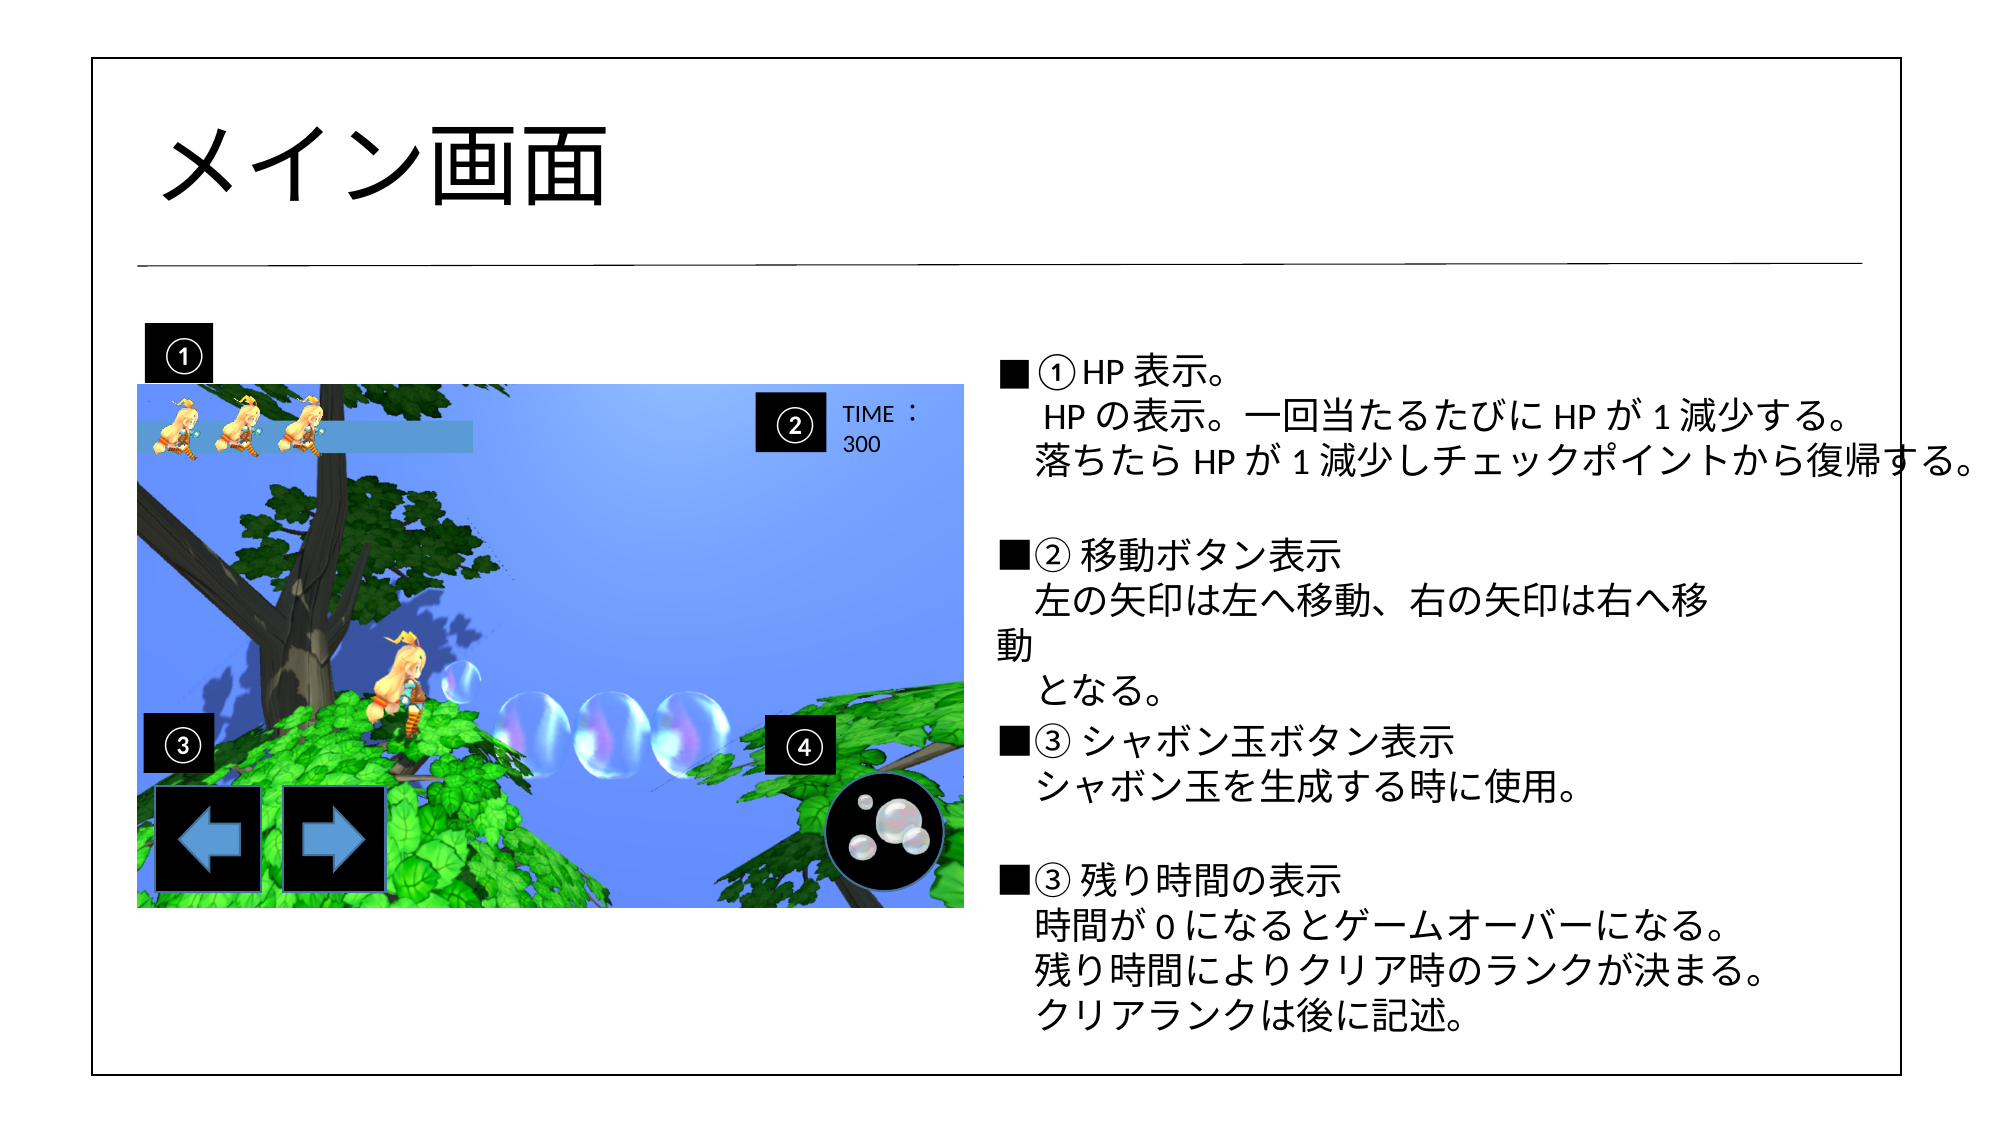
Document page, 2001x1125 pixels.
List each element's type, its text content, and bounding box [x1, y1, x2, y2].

text_box [91, 57, 1902, 1076]
text_box ■③残り時間の表示 時間が0になるとゲームオーバーになる。 残り時間によりクリア時のランクが決まる。 クリアランクは後に記述。 [982, 850, 1863, 1045]
picture [137, 384, 964, 908]
text_box ■①HP表示。 HPの表示。一回当たるたびにHPが1減少する。 落ちたらHPが1減少しチェックポイントから復帰する。 [1902, 339, 2000, 490]
text_box TIME：300 [964, 390, 971, 465]
